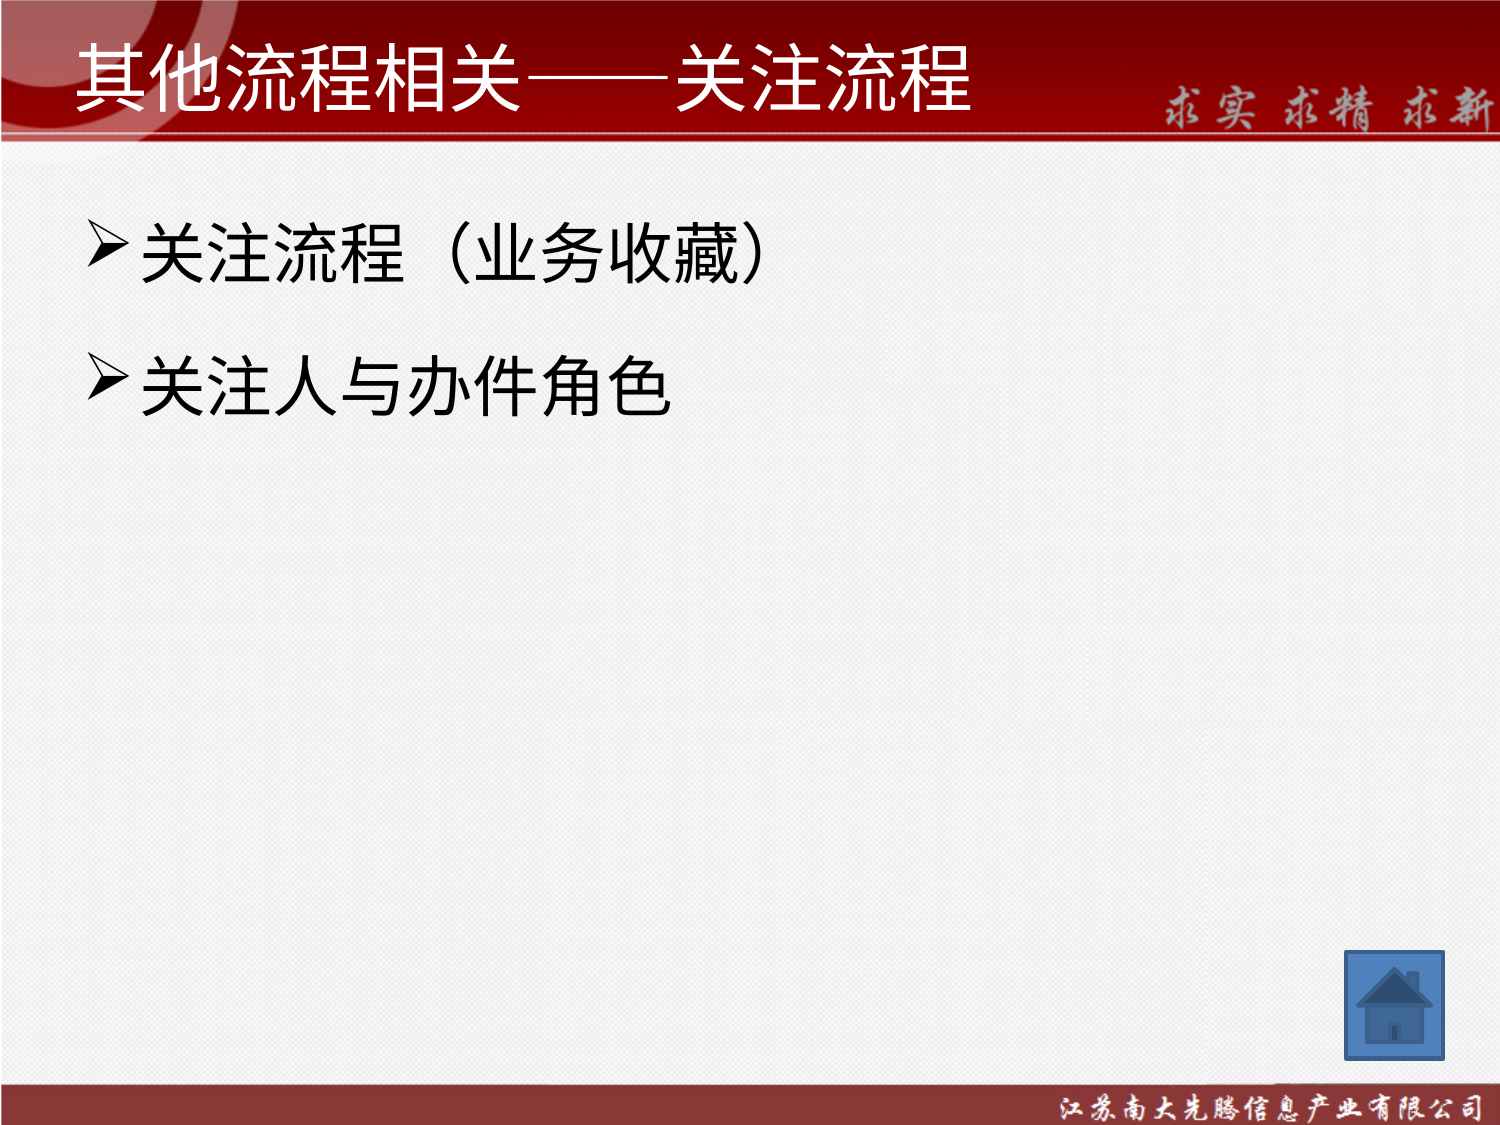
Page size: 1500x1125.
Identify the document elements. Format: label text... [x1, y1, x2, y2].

list 关注流程（业务收藏） 关注人与办件角色 [58, 163, 1442, 1079]
picture [0, 0, 1500, 1125]
text_box [1344, 950, 1445, 1061]
title 其他流程相关——关注流程 [58, 23, 1426, 130]
